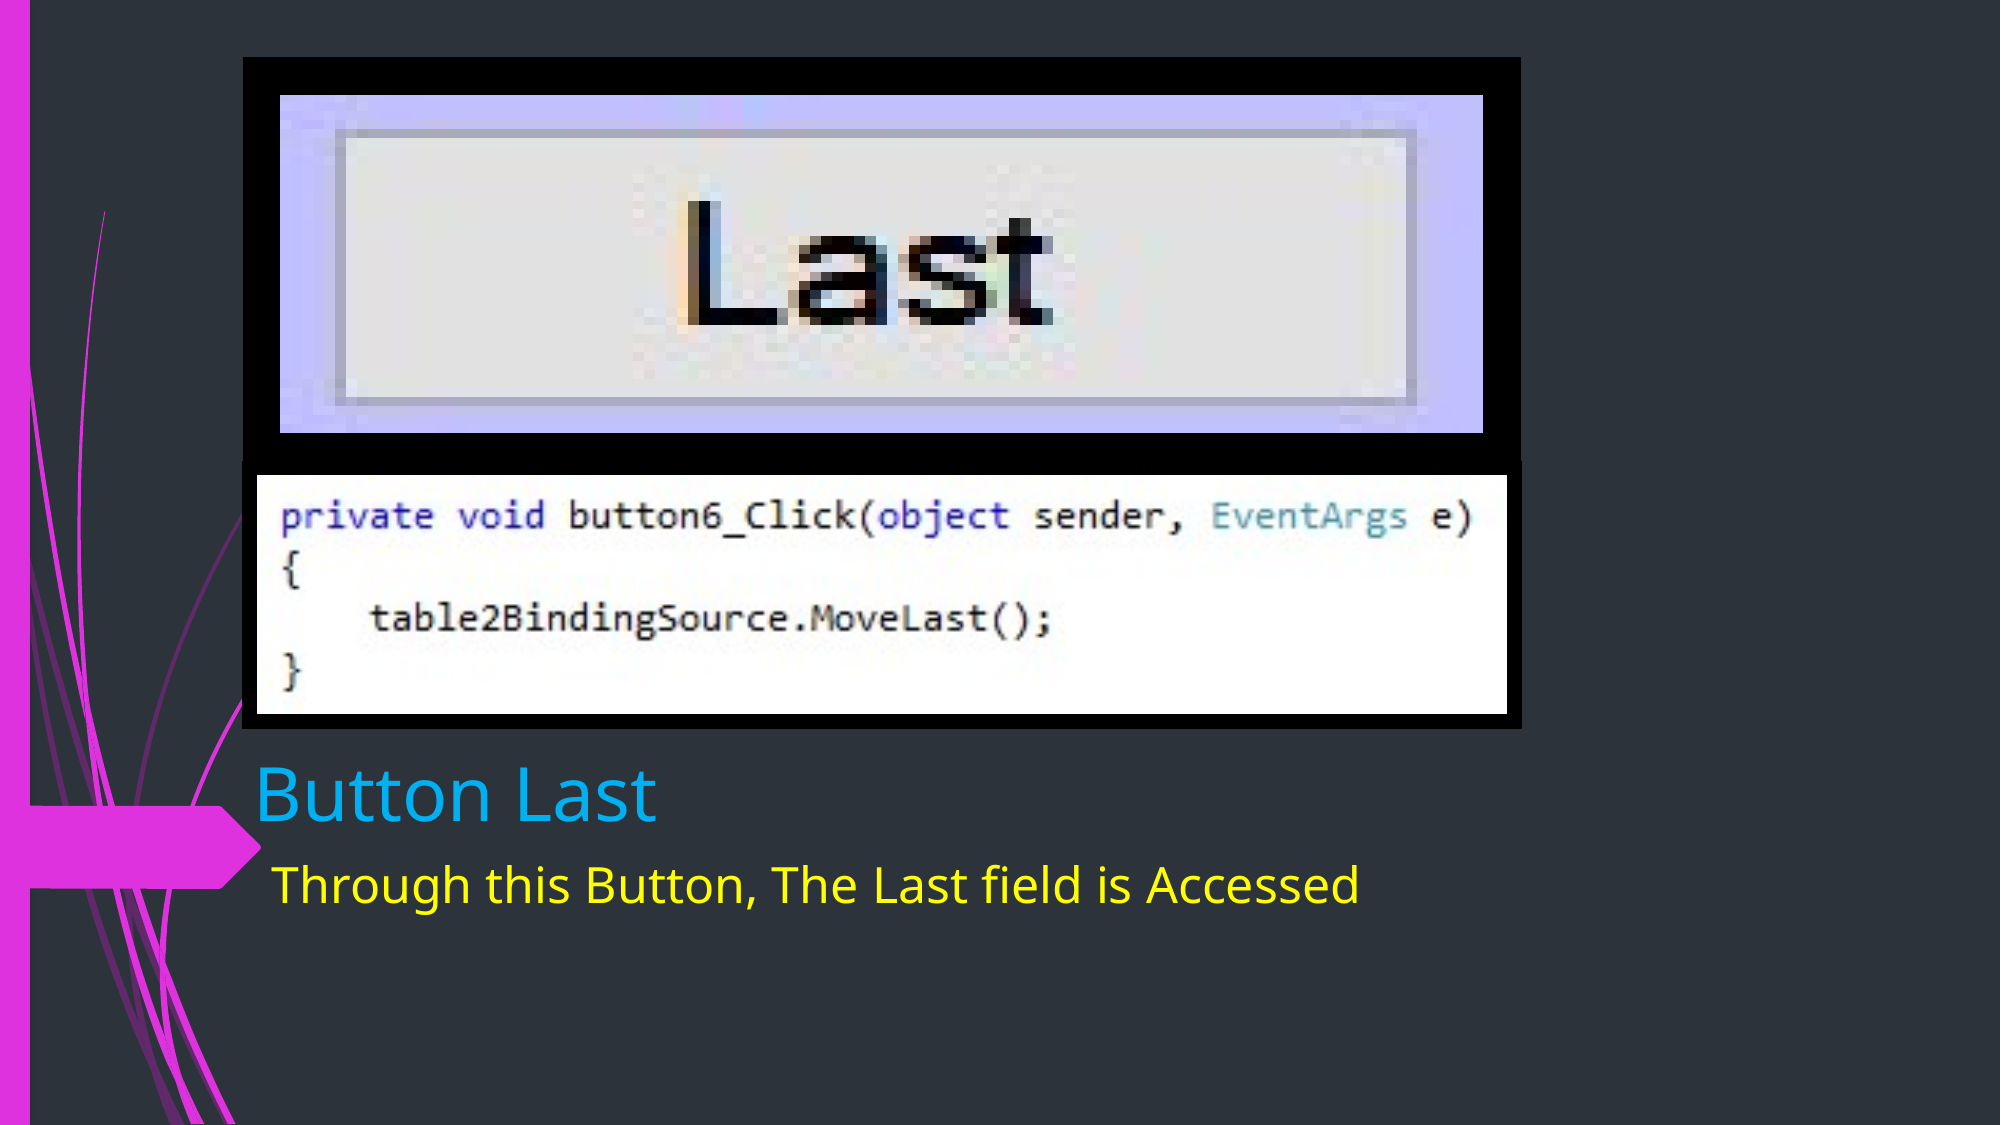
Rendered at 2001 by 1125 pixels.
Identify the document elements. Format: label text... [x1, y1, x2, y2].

title Button Last [238, 751, 1701, 844]
picture [279, 94, 1484, 434]
list Through this Button, The Last field is Accessed [256, 846, 1719, 928]
picture [256, 475, 1508, 715]
